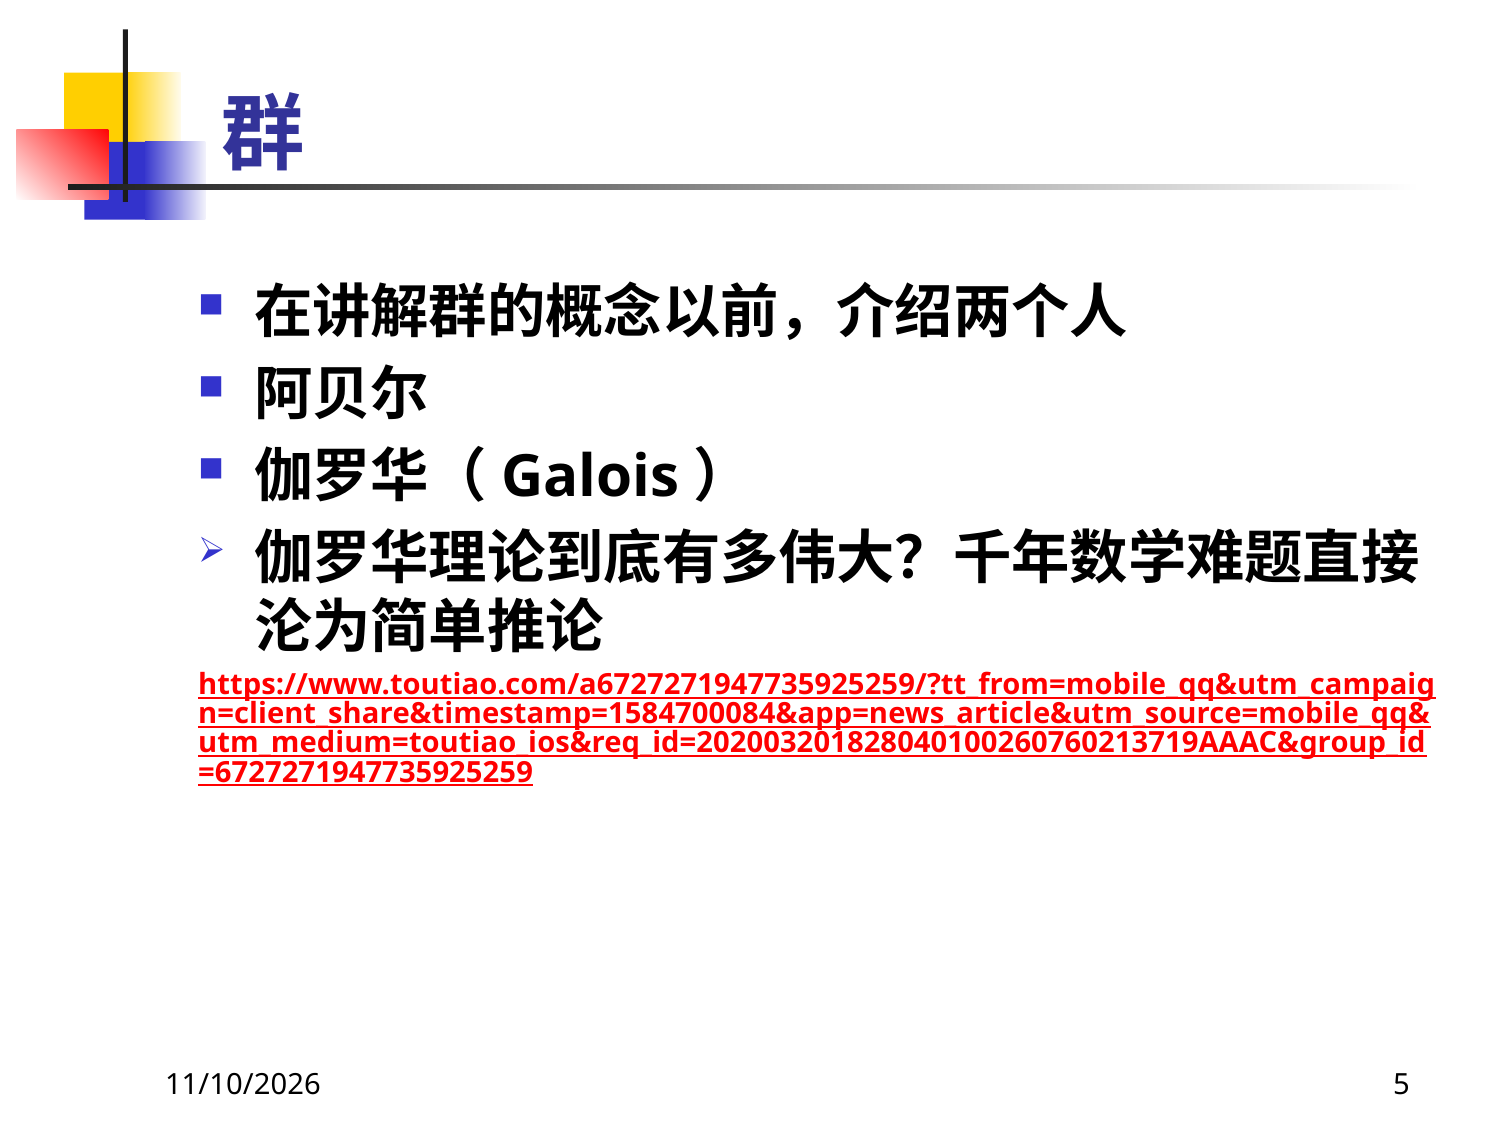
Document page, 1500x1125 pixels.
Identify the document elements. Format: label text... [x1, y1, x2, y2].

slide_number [149, 1037, 463, 1113]
title 群 [206, 0, 1400, 188]
slide_number 5 [1112, 1037, 1426, 1113]
list 在讲解群的概念以前，介绍两个人 阿贝尔 伽罗华（Galois） 伽罗华理论到底有多伟大？千年数学难题直接沦为简单推论 https://www.toutiao.com/a6727271947735925259/?tt_from=mobile_qq&utm_campaign=client_share&timestamp=1584700084&app=news_article&utm_source=mobile_qq&utm_medium=toutiao_ios&req_id=202003201828040100260760213719AAAC&group_id=6727271947735925259 [183, 267, 1459, 943]
